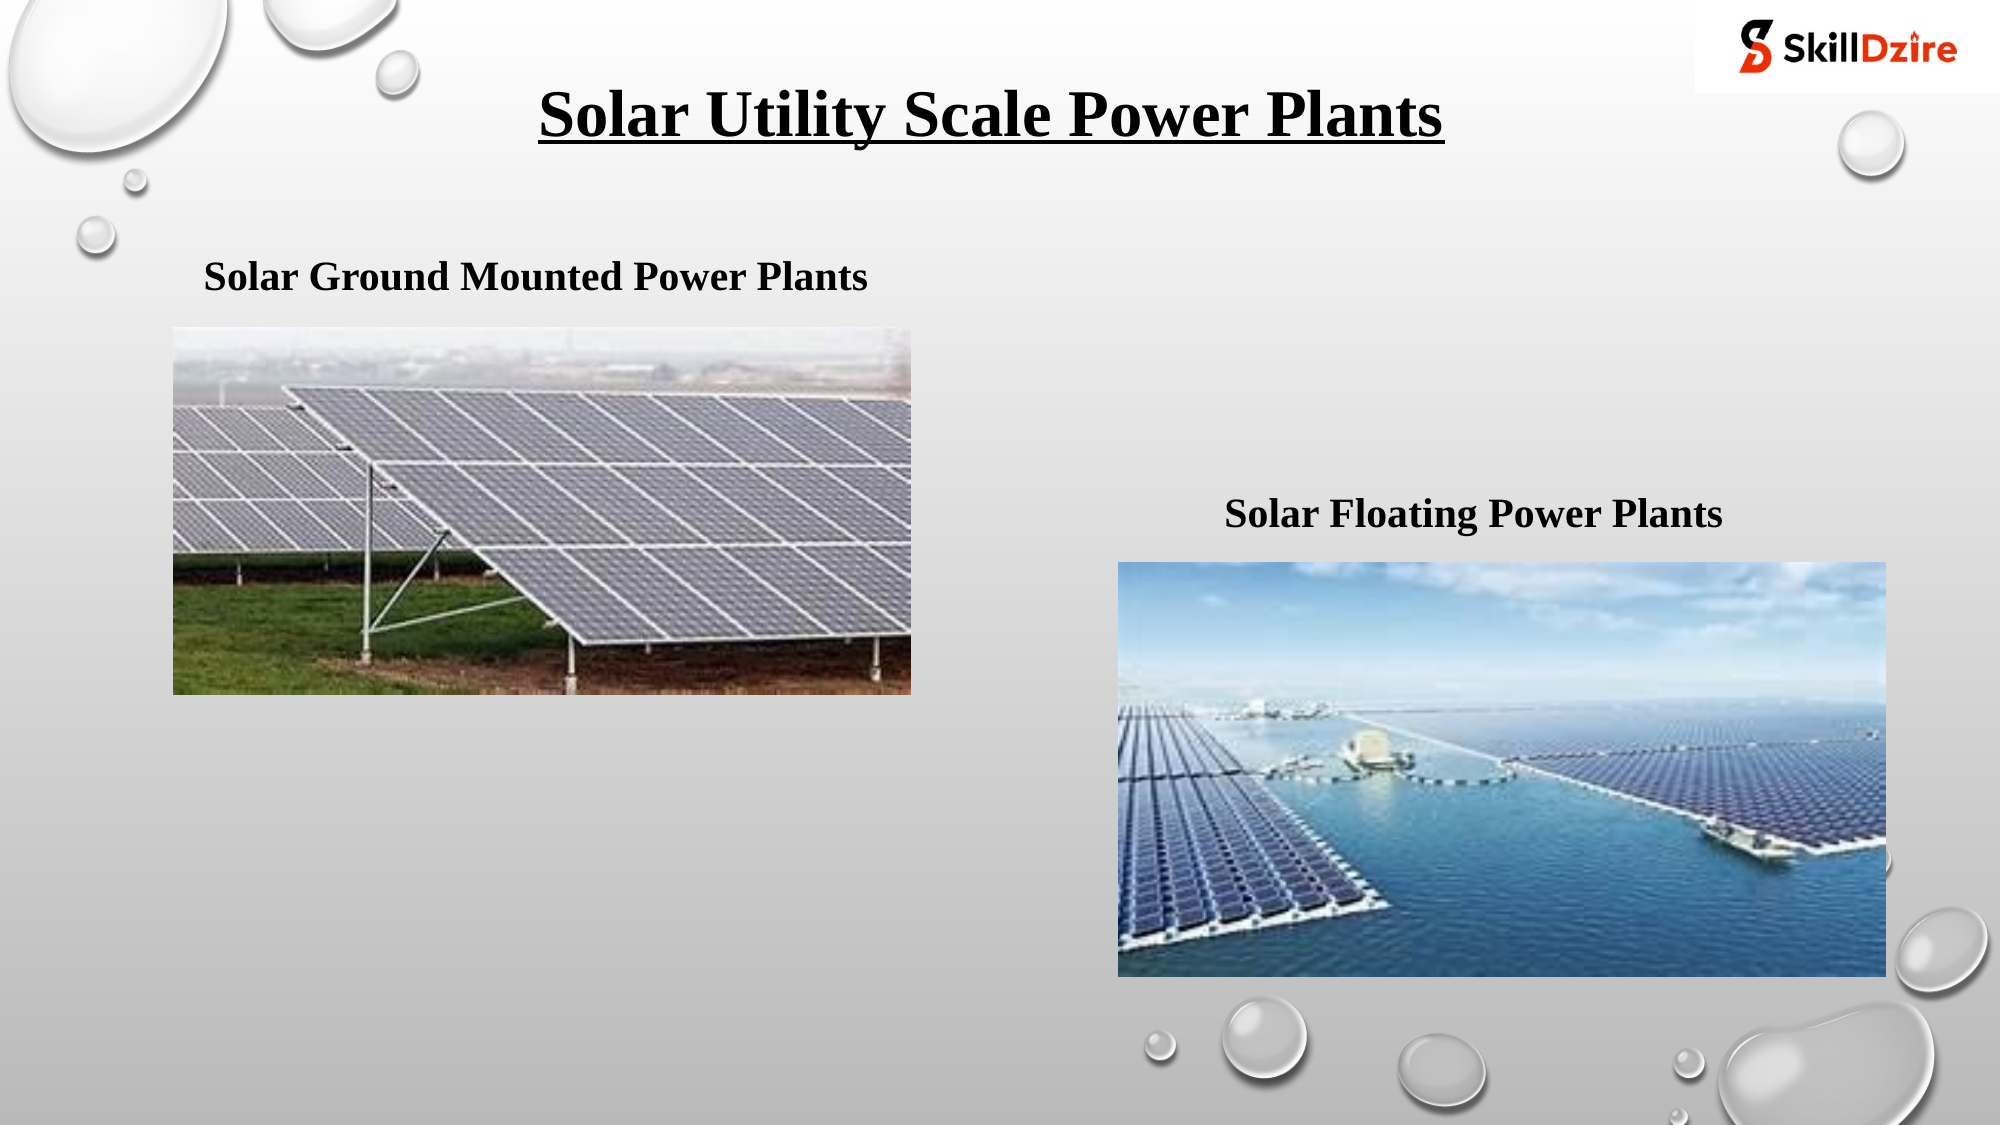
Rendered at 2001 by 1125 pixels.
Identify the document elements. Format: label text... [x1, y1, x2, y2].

text_box Solar Utility Scale Power Plants [523, 62, 1477, 158]
text_box Solar Ground Mounted Power Plants [188, 241, 896, 307]
text_box Solar Floating Power Plants [1209, 478, 1795, 543]
picture [0, 0, 2000, 1125]
